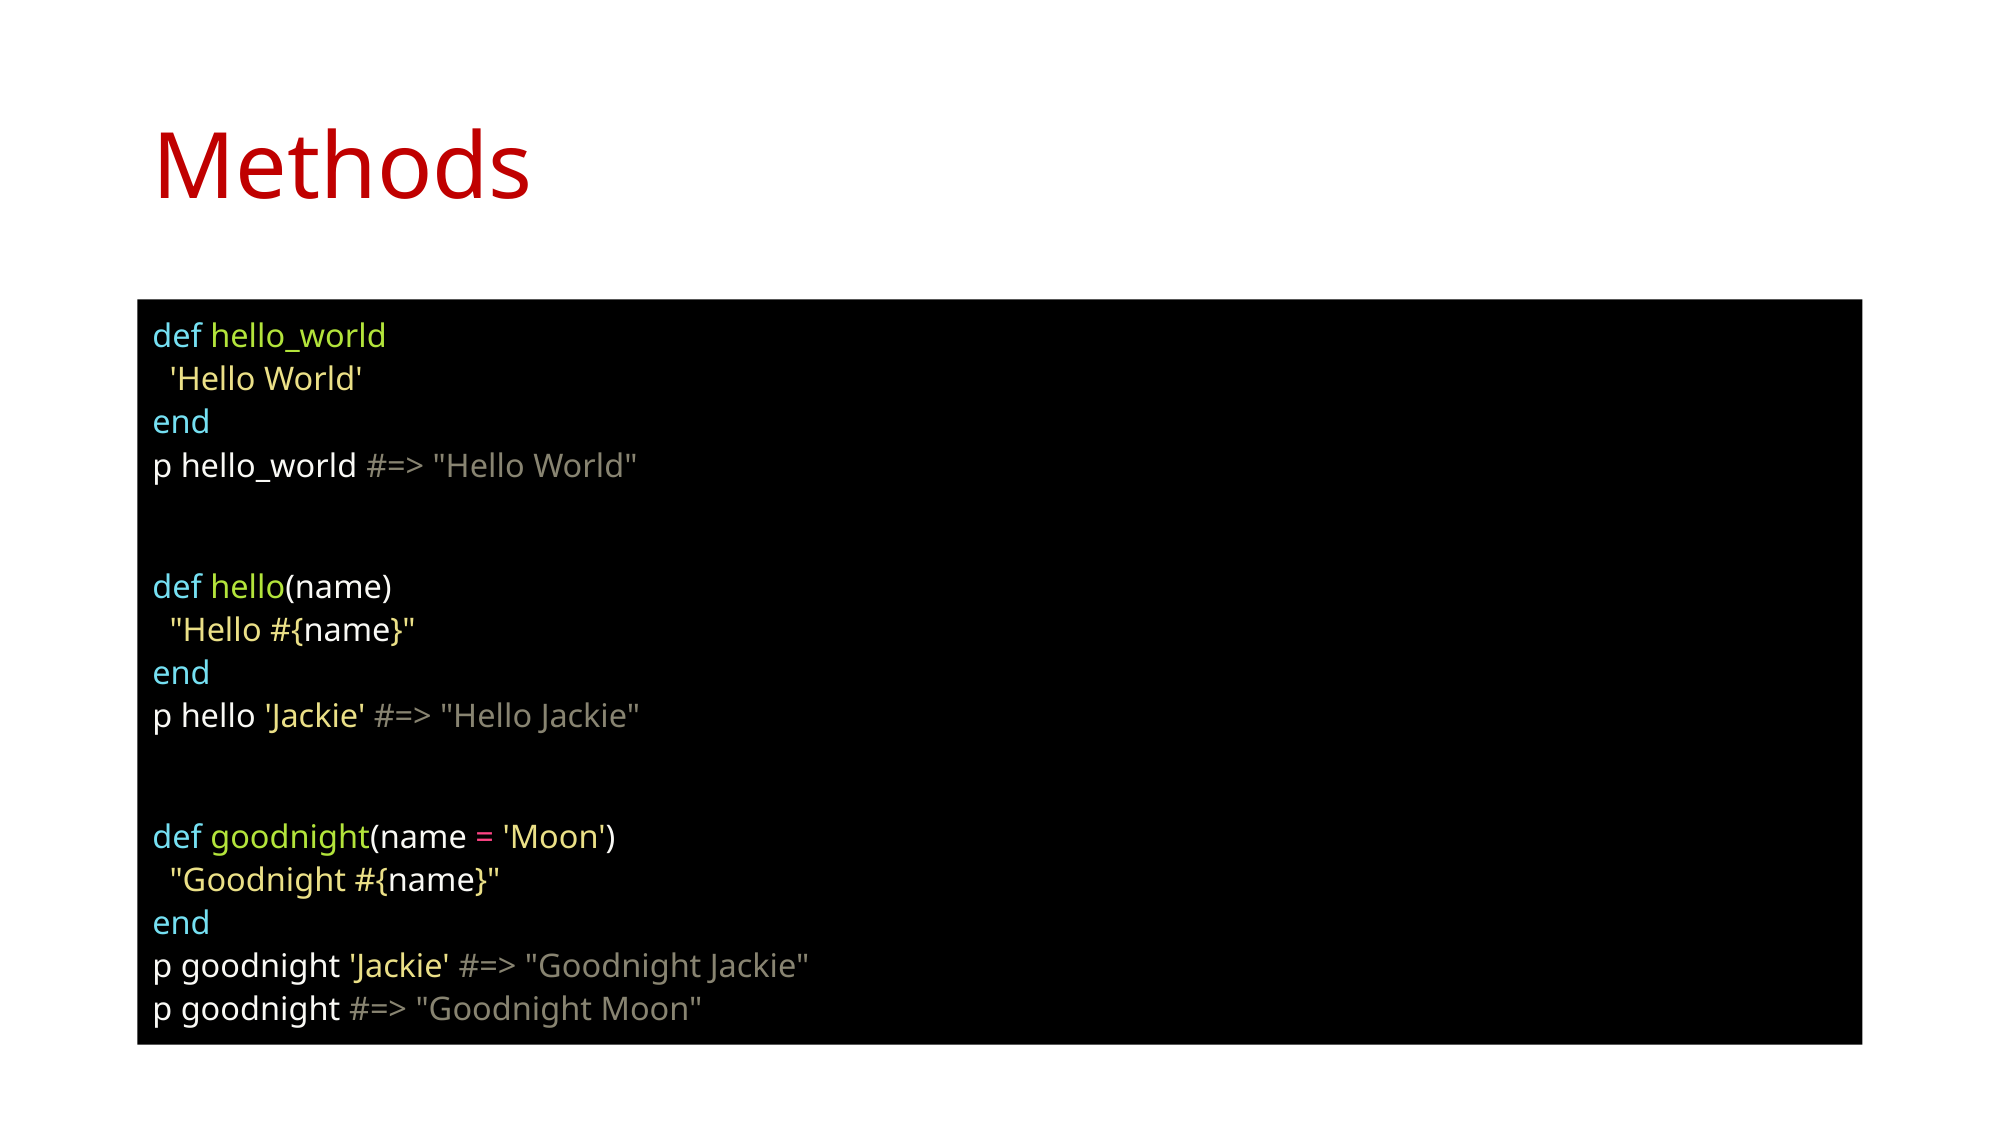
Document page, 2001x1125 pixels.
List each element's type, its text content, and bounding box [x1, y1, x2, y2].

list def hello_world 'Hello World' end p hello_world #=> "Hello World" def hello(name) "Hello #{name}" end p hello 'Jackie' #=> "Hello Jackie" def goodnight(name = 'Moon') "Goodnight #{name}" end p goodnight 'Jackie' #=> "Goodnight Jackie" p goodnight #=> "Goodnight Moon" [137, 299, 1863, 1045]
title Methods [137, 59, 1863, 278]
